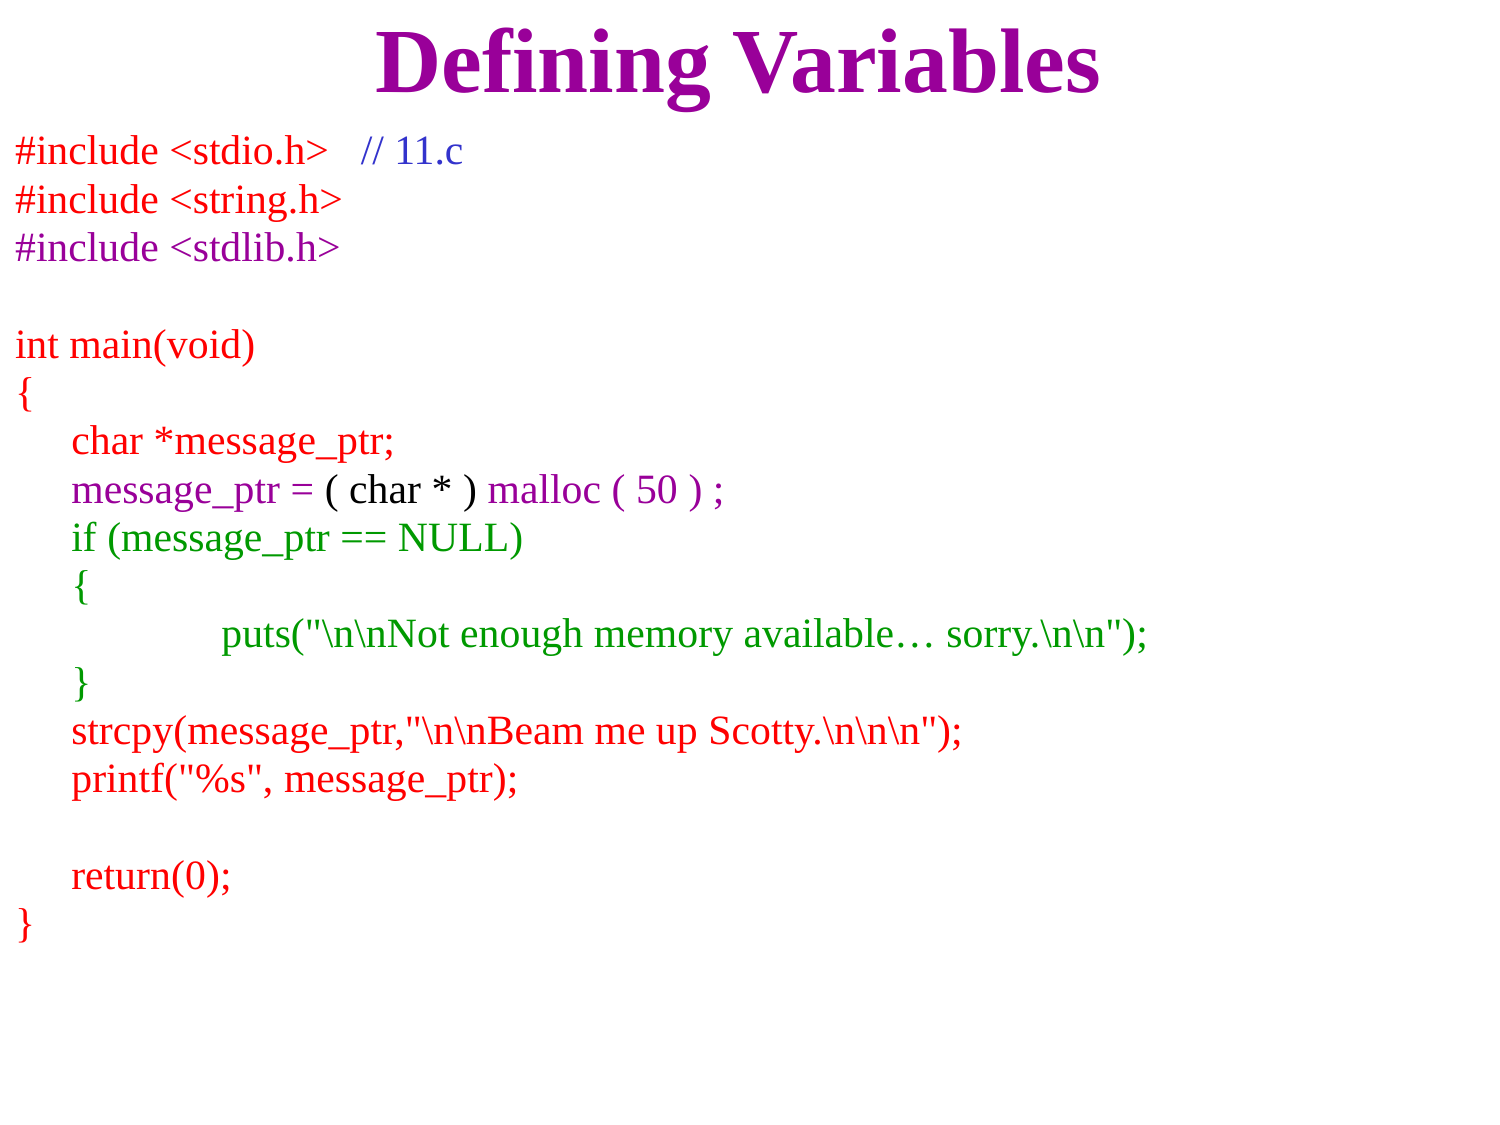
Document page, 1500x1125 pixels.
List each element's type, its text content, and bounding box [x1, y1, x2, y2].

list #include <stdio.h> // 11.c #include <string.h> #include <stdlib.h> int main(void) { char *message_ptr; message_ptr = ( char * ) malloc ( 50 ) ; if (message_ptr == NULL) { puts("\n\nNot enough memory available… sorry.\n\n"); } strcpy(message_ptr,"\n\nBeam me up Scotty.\n\n\n"); printf("%s", message_ptr); return(0); } [0, 125, 1500, 988]
title Defining Variables [0, 0, 1500, 113]
